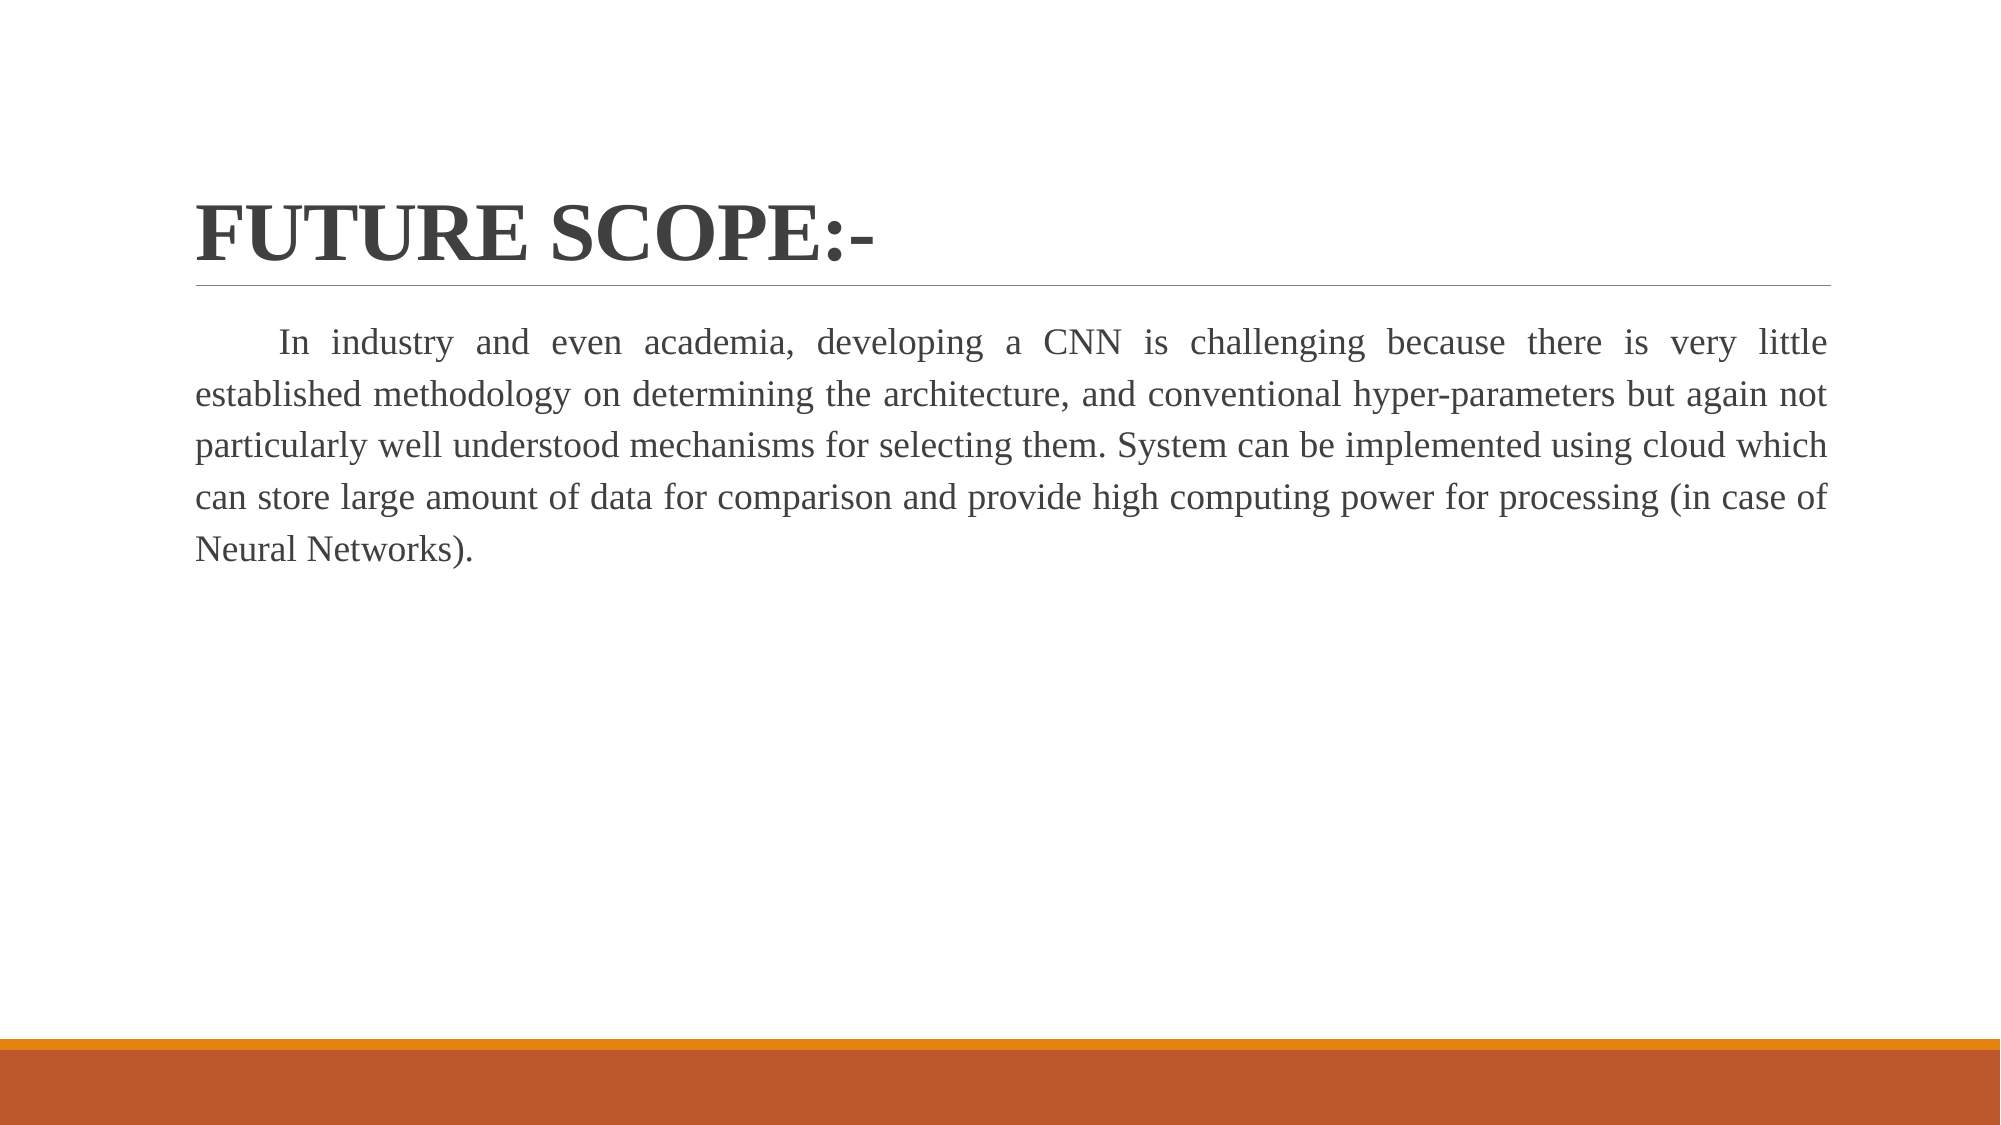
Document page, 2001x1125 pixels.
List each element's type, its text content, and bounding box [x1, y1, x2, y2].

list In industry and even academia, developing a CNN is challenging because there is very little established methodology on determining the architecture, and conventional hyper-parameters but again not particularly well understood mechanisms for selecting them. System can be implemented using cloud which can store large amount of data for comparison and provide high computing power for processing (in case of Neural Networks). [180, 302, 1830, 963]
title FUTURE SCOPE:- [180, 47, 1830, 285]
